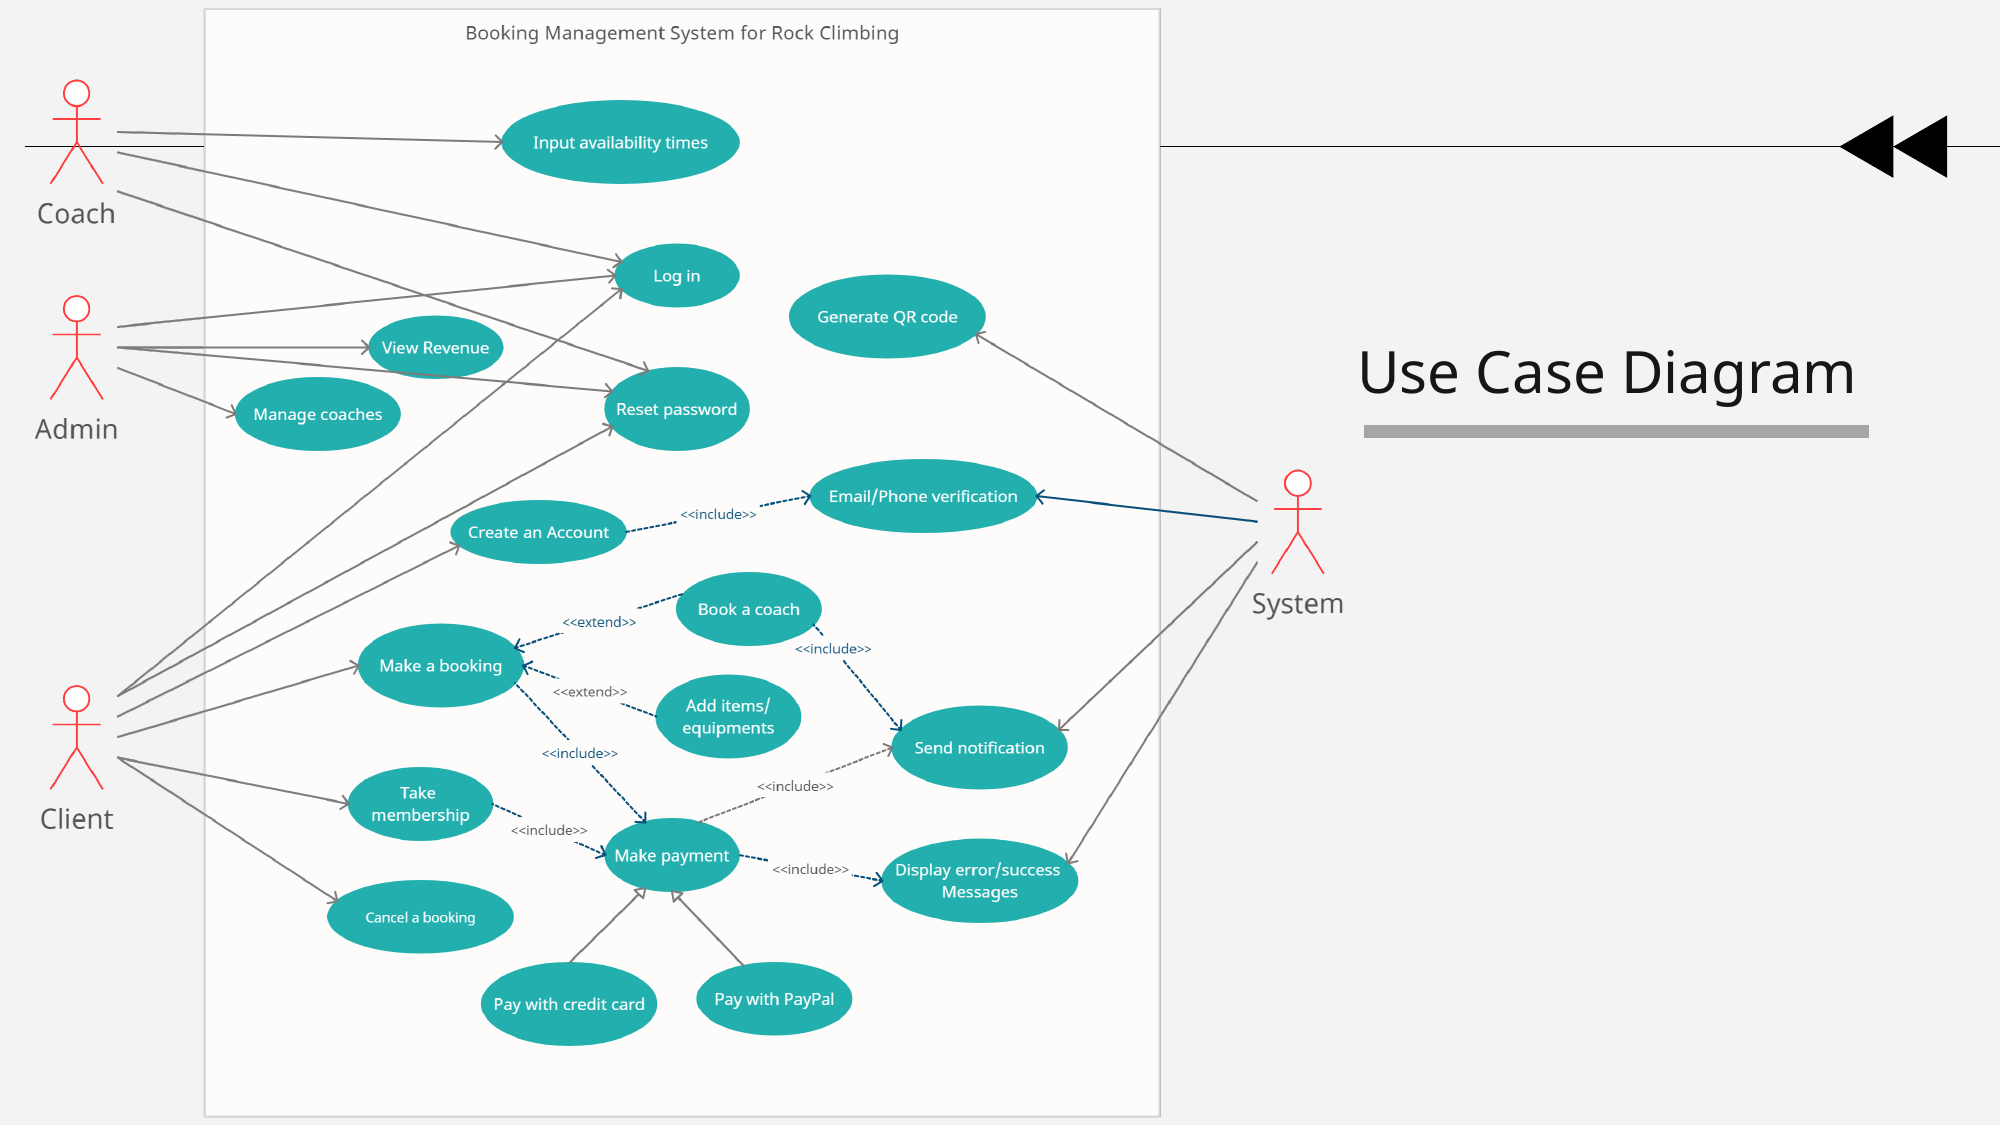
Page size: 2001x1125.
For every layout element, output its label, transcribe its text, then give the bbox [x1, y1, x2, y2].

text_box Use Case Diagram [1369, 327, 1938, 413]
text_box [1369, 115, 2000, 179]
picture [0, 0, 2001, 1125]
